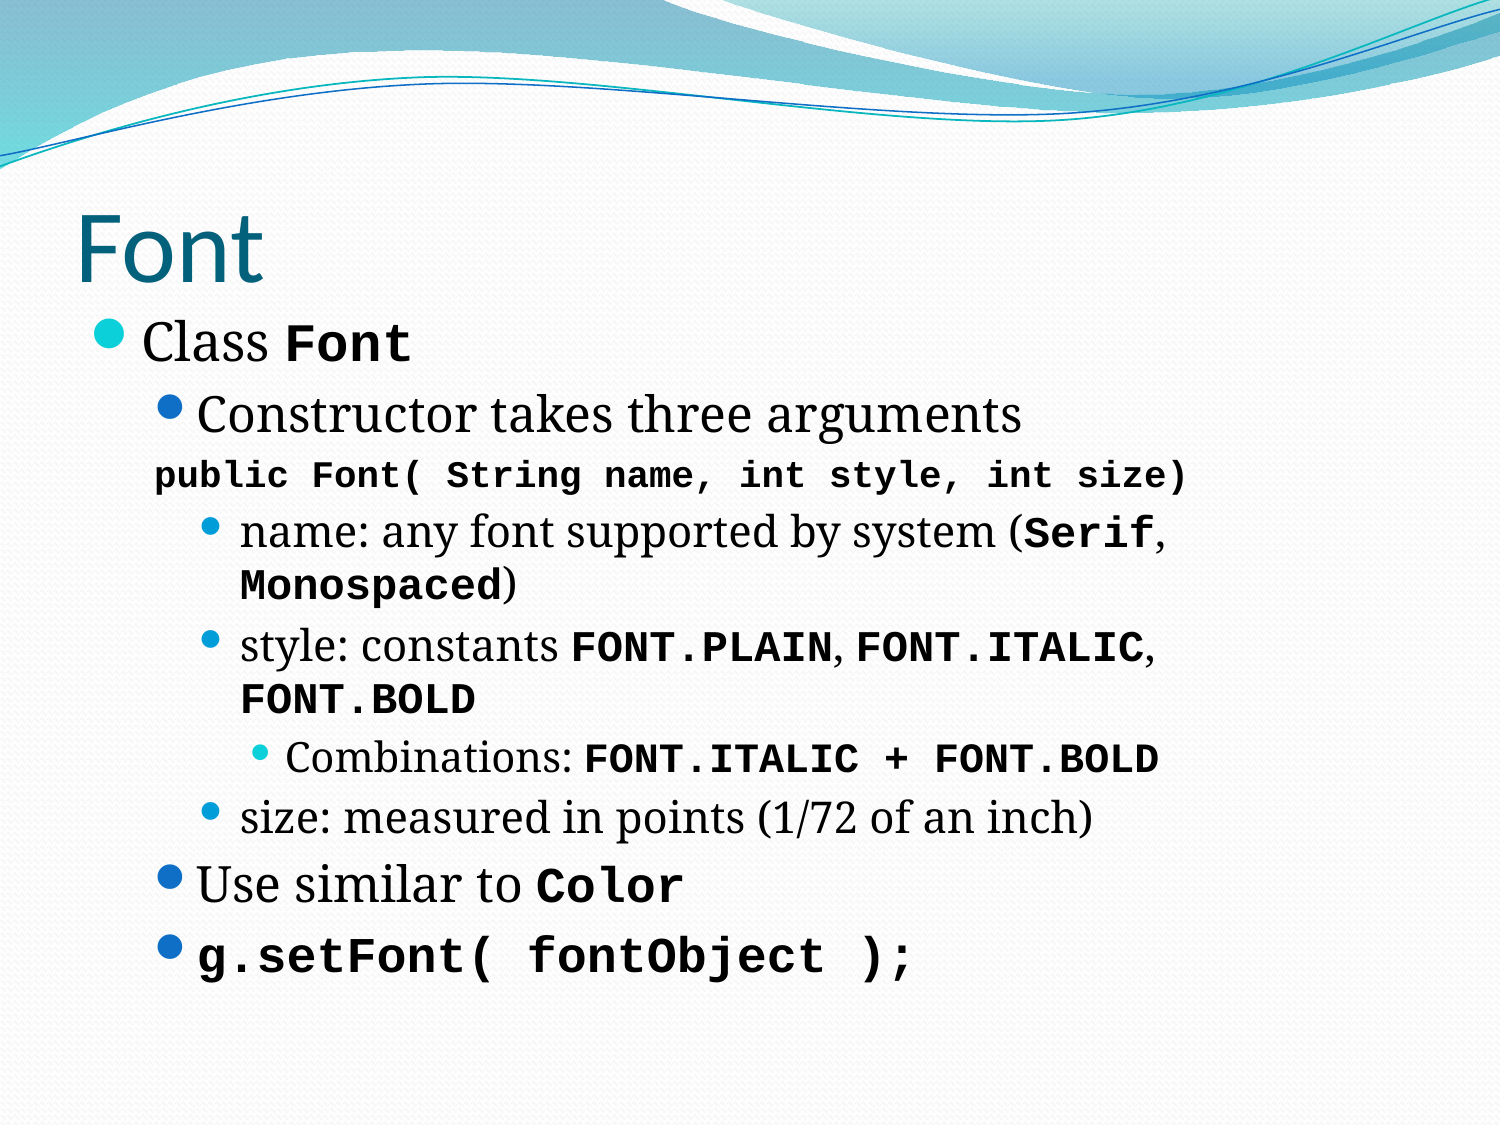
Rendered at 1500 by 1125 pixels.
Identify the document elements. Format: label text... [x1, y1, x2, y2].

text_box Class Font Constructor takes three arguments public Font( String name, int style, int size) name: any font supported by system (Serif, Monospaced) style: constants FONT.PLAIN, FONT.ITALIC, FONT.BOLD Combinations: FONT.ITALIC + FONT.BOLD size: measured in points (1/72 of an inch) Use similar to Color g.setFont( fontObject ); [74, 299, 1350, 1125]
title Font [75, 115, 1425, 303]
